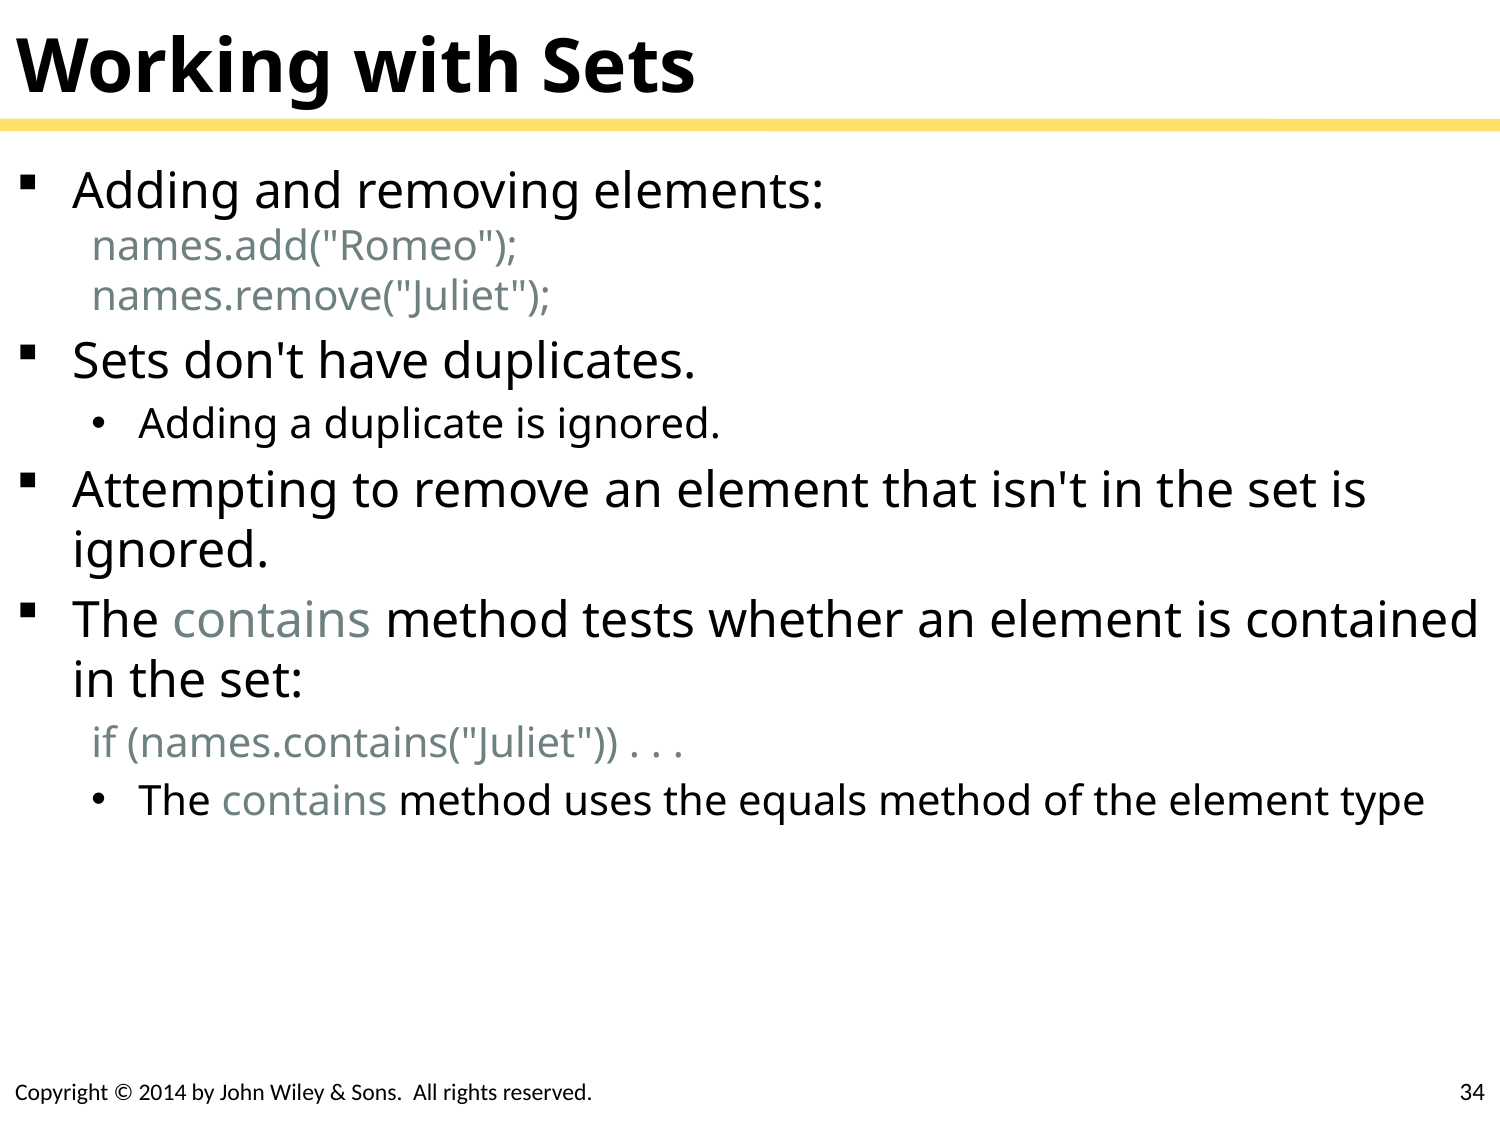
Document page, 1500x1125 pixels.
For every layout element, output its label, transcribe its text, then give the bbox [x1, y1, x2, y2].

title Working with Sets [1, 0, 1500, 125]
list Adding and removing elements: names.add("Romeo"); names.remove("Juliet"); Sets don't have duplicates. Adding a duplicate is ignored. Attempting to remove an element that isn't in the set is ignored. The contains method tests whether an element is contained in the set: if (names.contains("Juliet")) . . . The contains method uses the equals method of the element type [1, 151, 1500, 1081]
